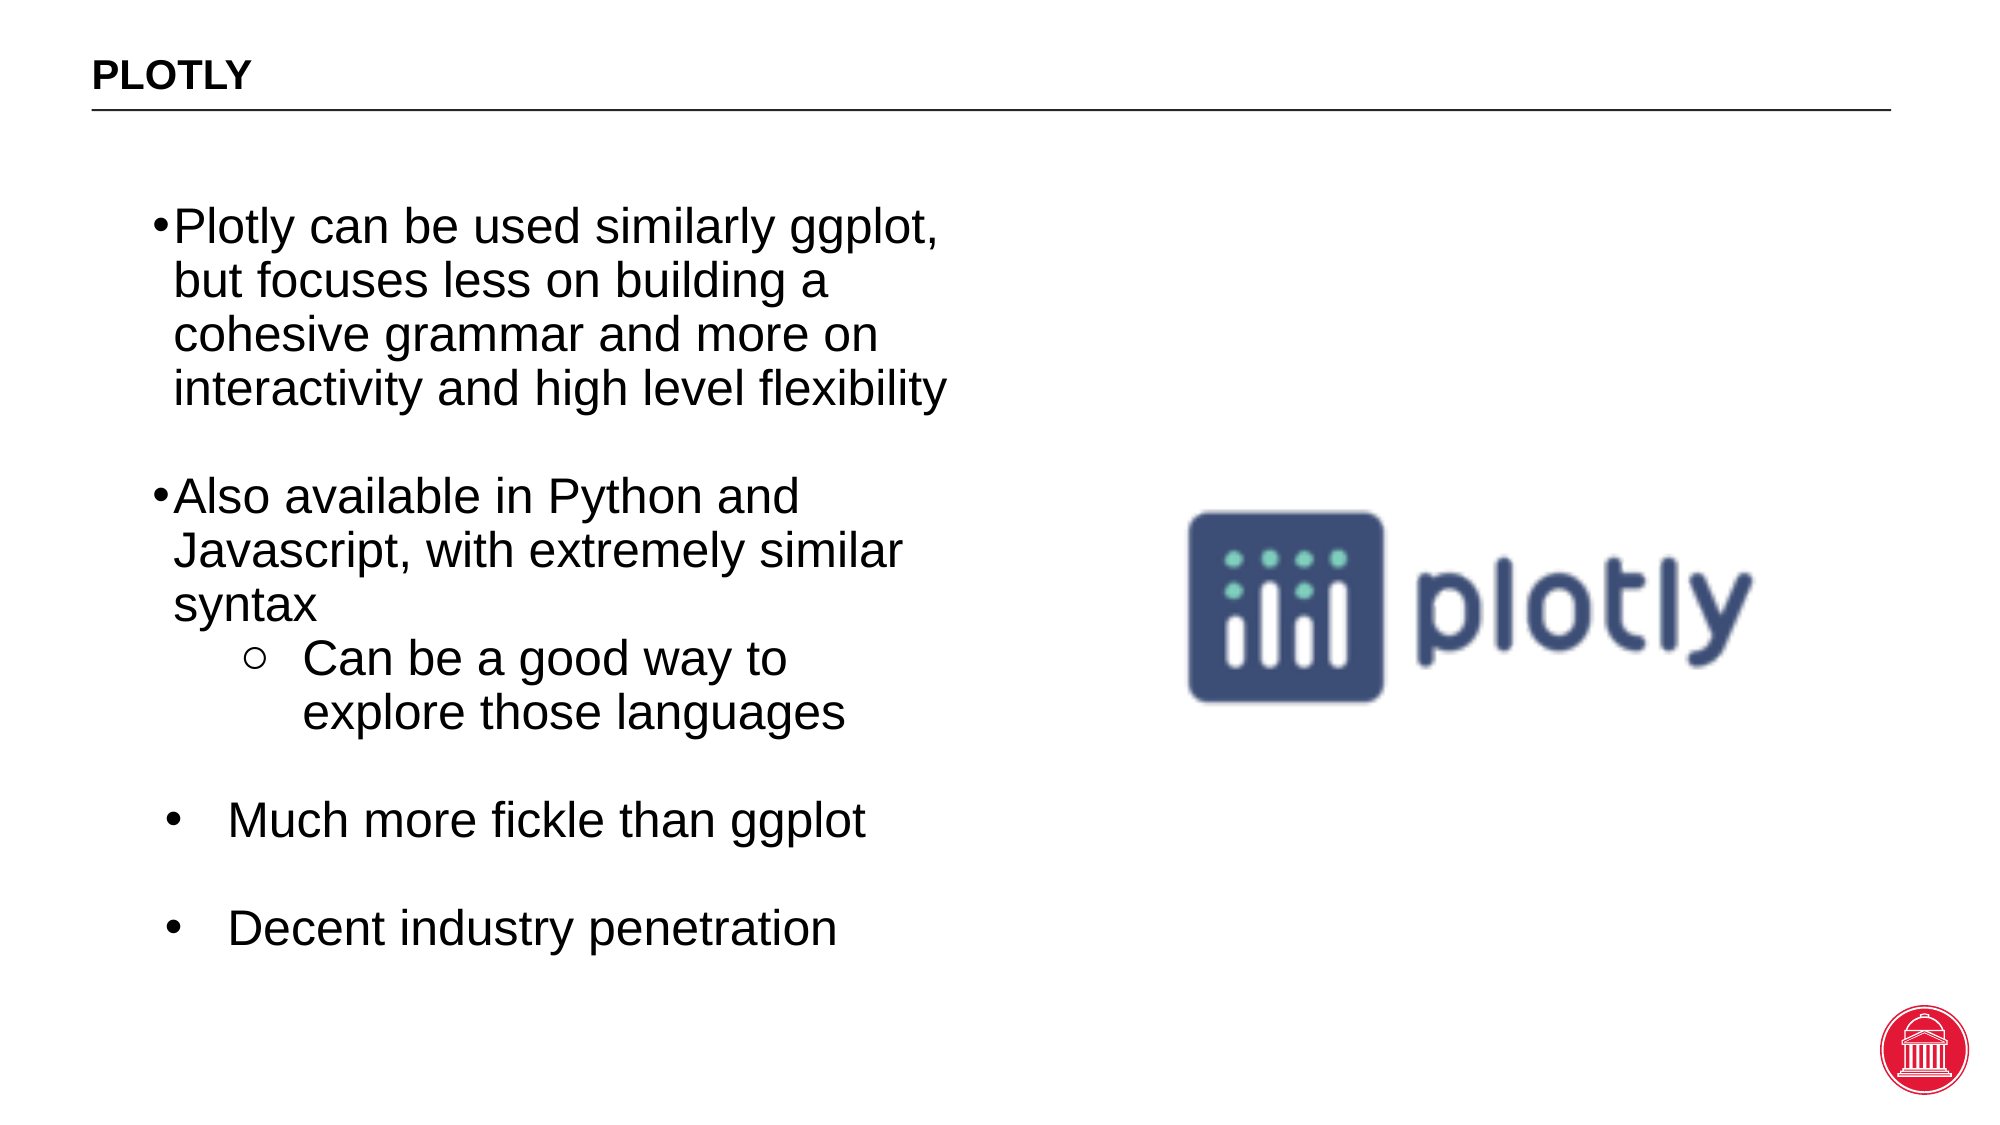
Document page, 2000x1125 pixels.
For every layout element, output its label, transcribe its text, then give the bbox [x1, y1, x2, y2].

text_box Plotly can be used similarly ggplot, but focuses less on building a cohesive grammar and more on interactivity and high level flexibility Also available in Python and Javascript, with extremely similar syntax Can be a good way to explore those languages Much more fickle than ggplot Decent industry penetration [137, 157, 978, 1054]
picture [1071, 470, 1883, 740]
text_box PLOTLY [91, 42, 1892, 110]
